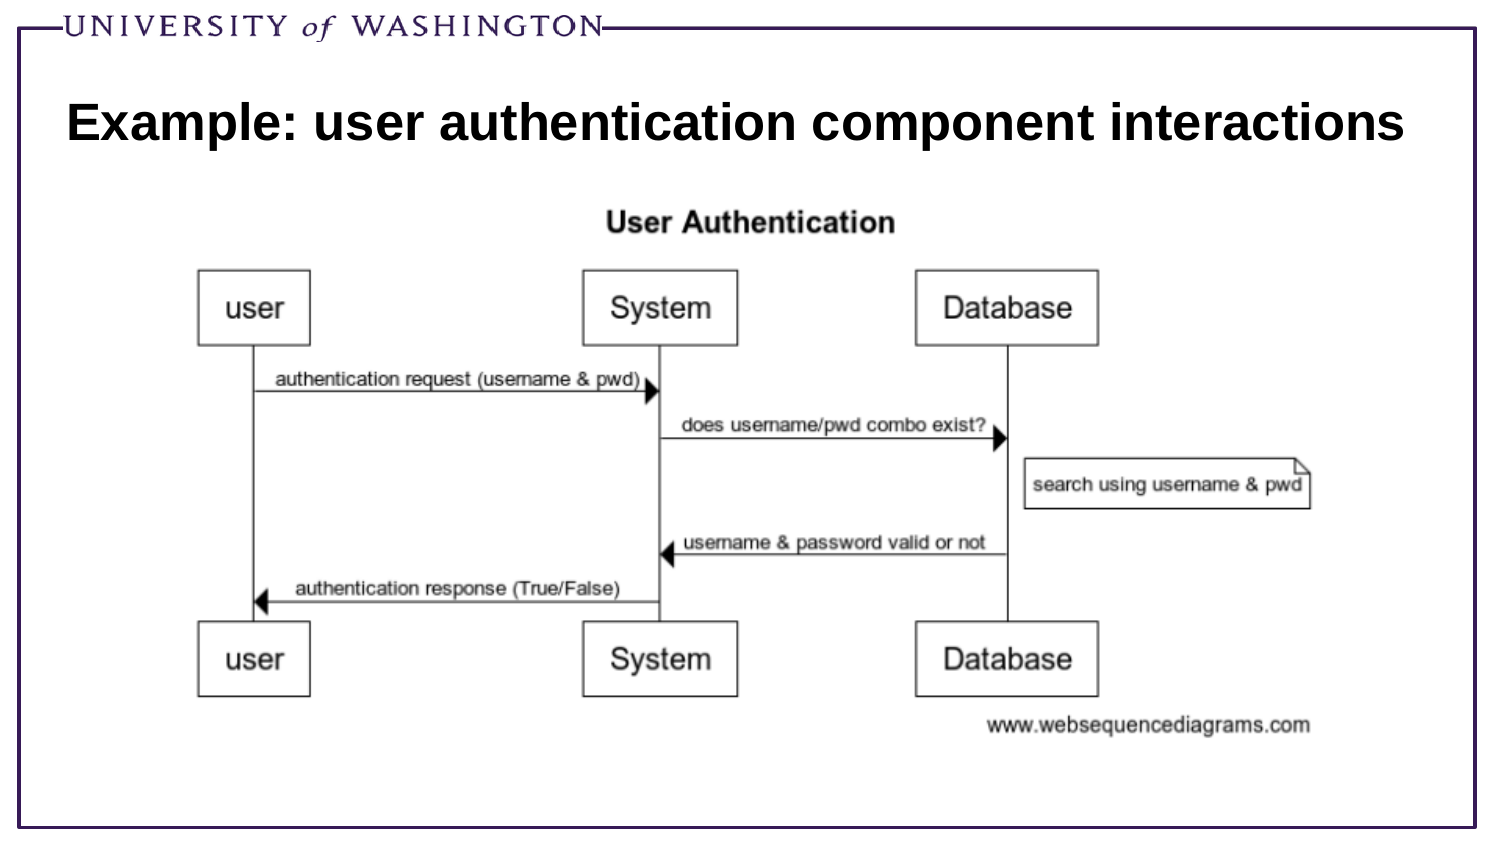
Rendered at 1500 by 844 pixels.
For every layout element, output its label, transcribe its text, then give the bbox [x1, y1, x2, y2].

picture [15, 15, 1480, 830]
title Example: user authentication component interactions [51, 72, 1449, 167]
